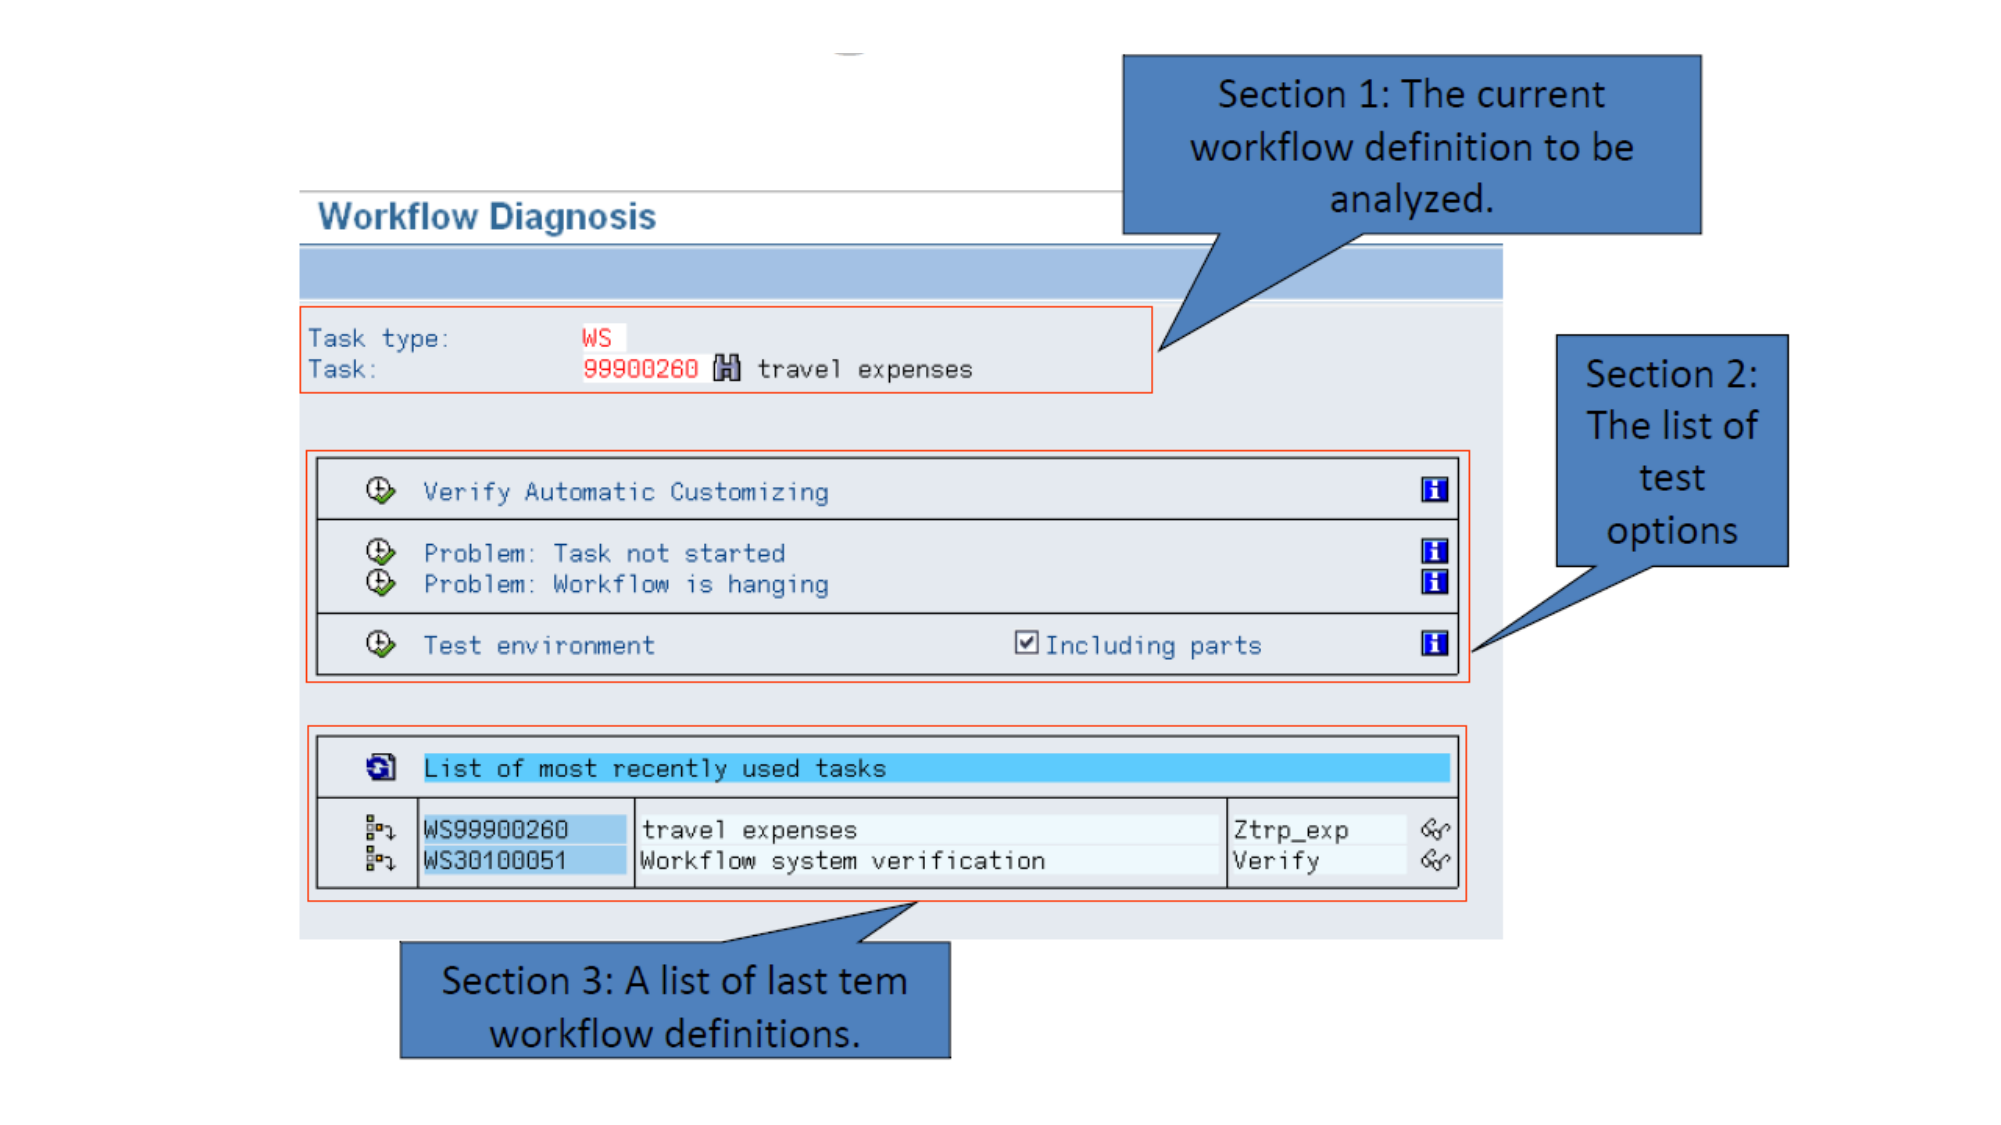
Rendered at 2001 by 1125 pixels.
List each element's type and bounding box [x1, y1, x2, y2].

picture [181, 53, 1819, 1082]
